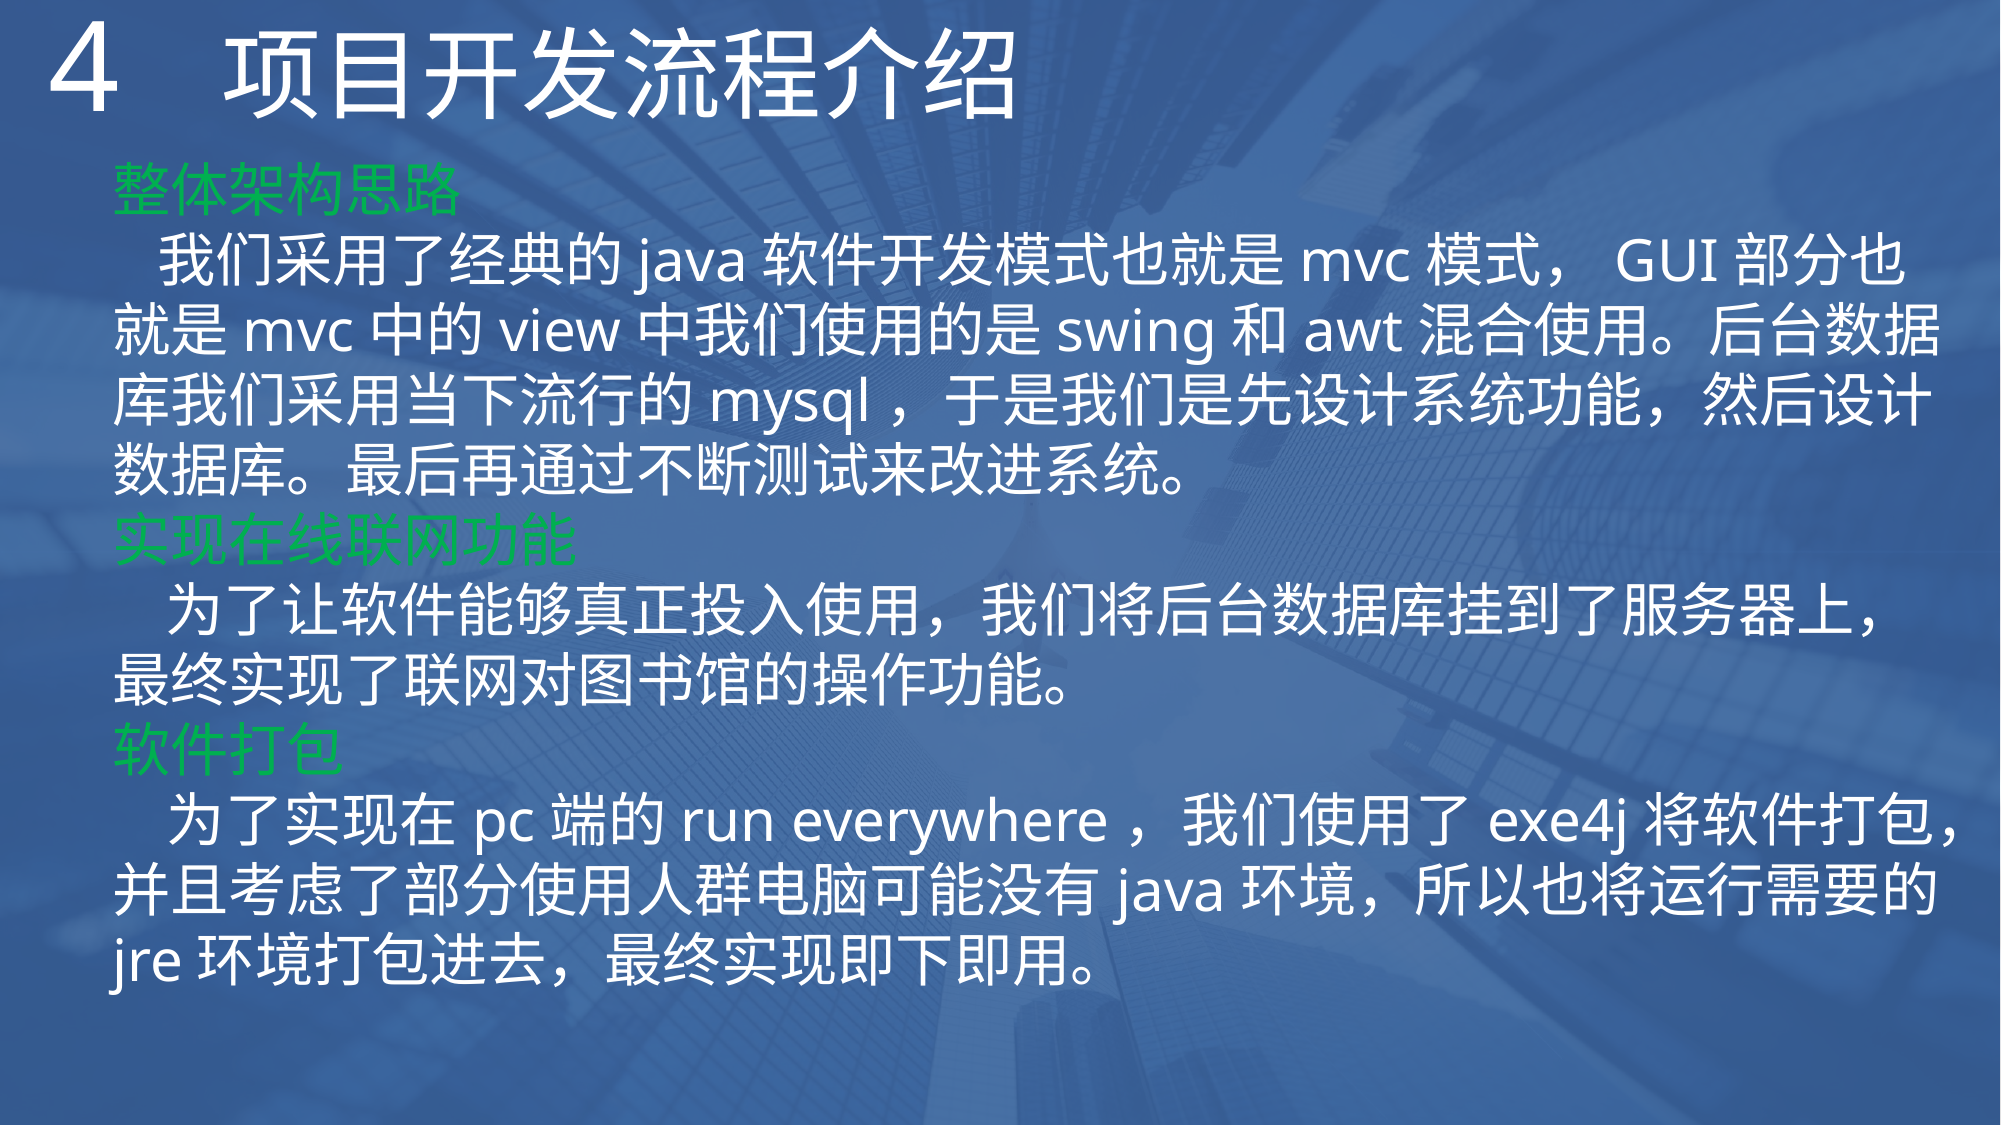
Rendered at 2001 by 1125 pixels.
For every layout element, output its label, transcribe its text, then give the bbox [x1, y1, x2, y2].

text_box 整体架构思路 我们采用了经典的java软件开发模式也就是mvc模式，GUI部分也就是mvc中的view中我们使用的是swing和awt混合使用。后台数据库我们采用当下流行的mysql，于是我们是先设计系统功能，然后设计数据库。最后再通过不断测试来改进系统。 实现在线联网功能 为了让软件能够真正投入使用，我们将后台数据库挂到了服务器上，最终实现了联网对图书馆的操作功能。 软件打包 为了实现在pc端的run everywhere，我们使用了exe4j将软件打包，并且考虑了部分使用人群电脑可能没有java环境，所以也将运行需要的jre环境打包进去，最终实现即下即用。 [97, 145, 1967, 1071]
text_box 4 项目开发流程介绍 [33, 0, 1269, 144]
